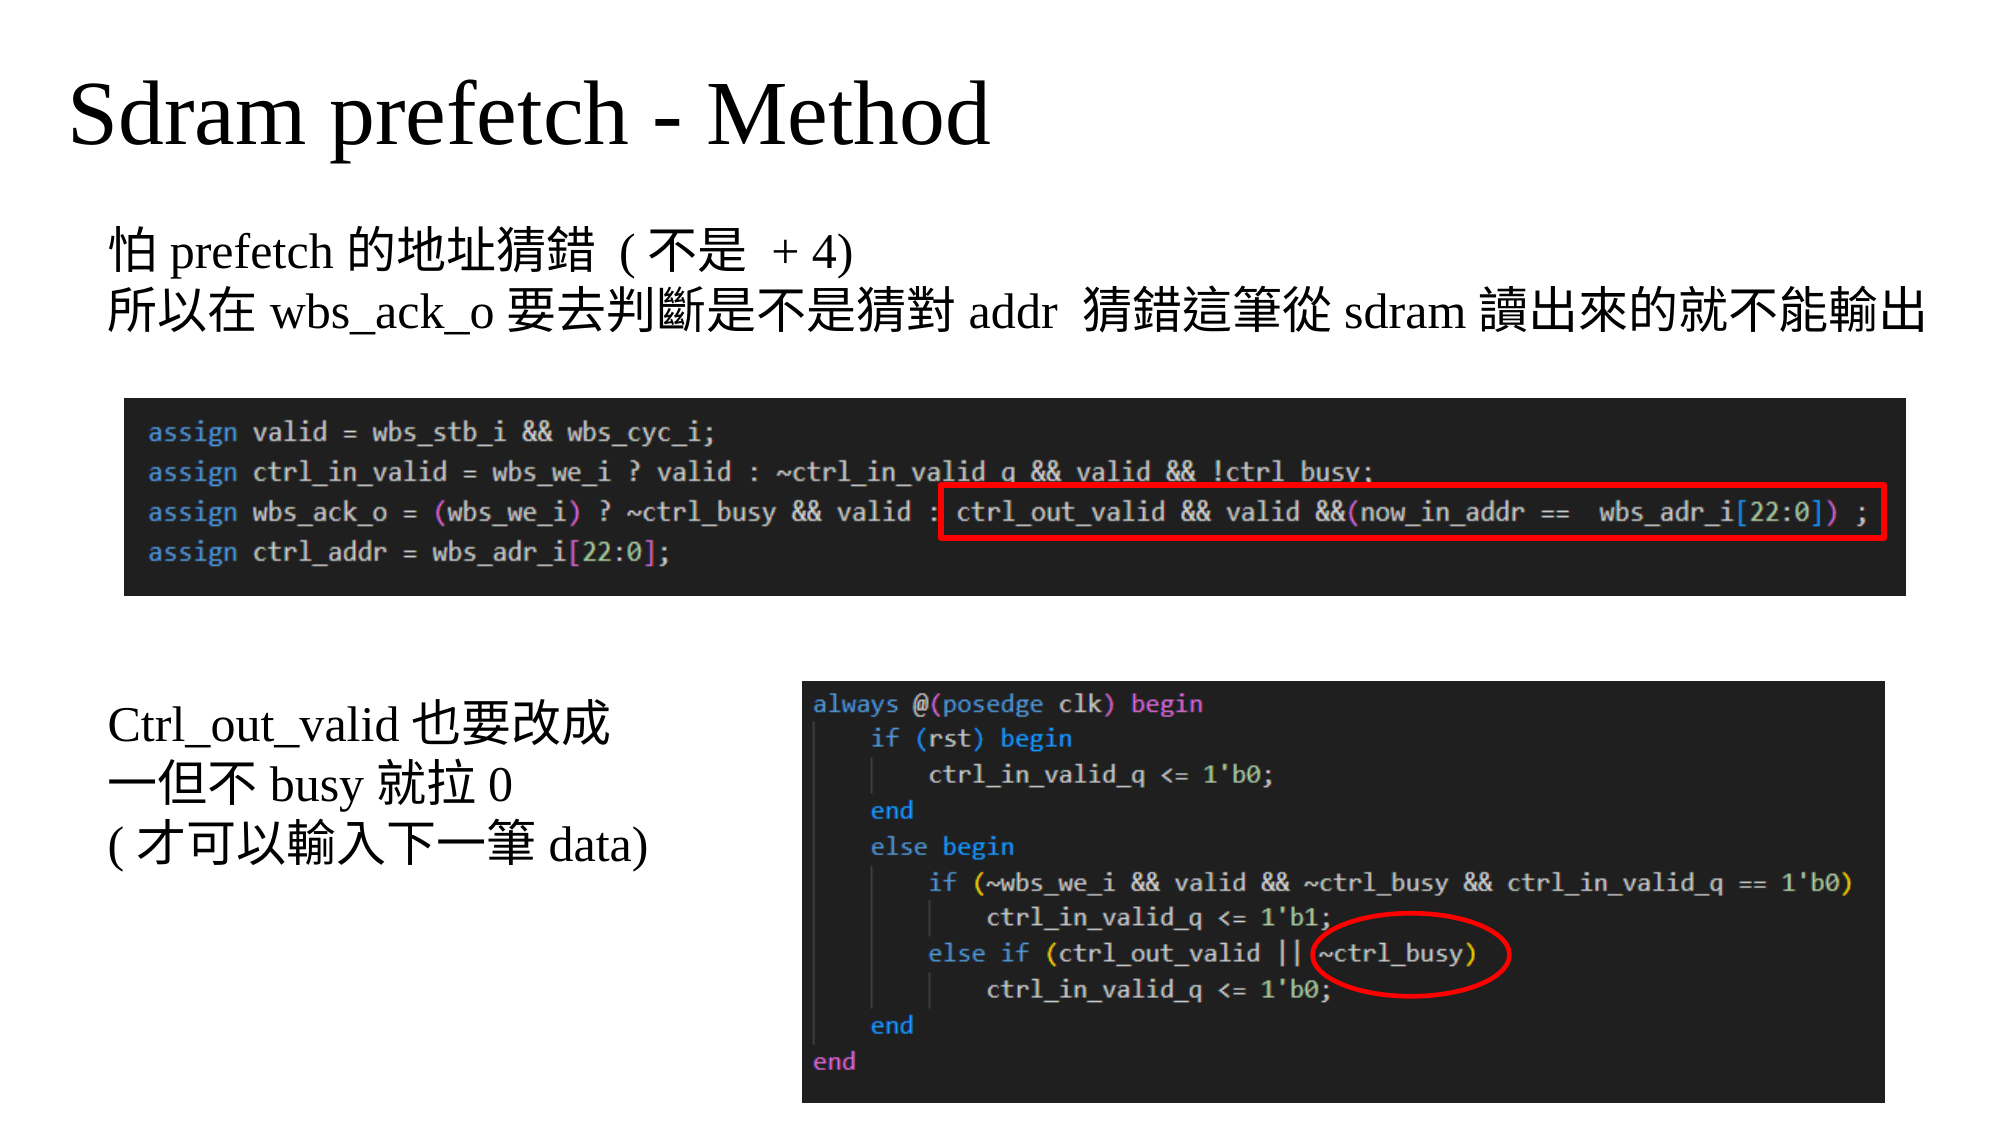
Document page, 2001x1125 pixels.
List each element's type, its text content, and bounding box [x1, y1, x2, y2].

picture [802, 681, 1885, 1103]
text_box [124, 398, 1906, 597]
text_box Sdram prefetch - Method [52, 45, 1149, 170]
text_box 怕prefetch的地址猜錯 (不是 + 4) 所以在wbs_ack_o要去判斷是不是猜對addr 猜錯這筆從sdram讀出來的就不能輸出 [92, 211, 2000, 347]
text_box Ctrl_out_valid也要改成 一但不busy就拉0 (才可以輸入下一筆data) [92, 683, 723, 879]
